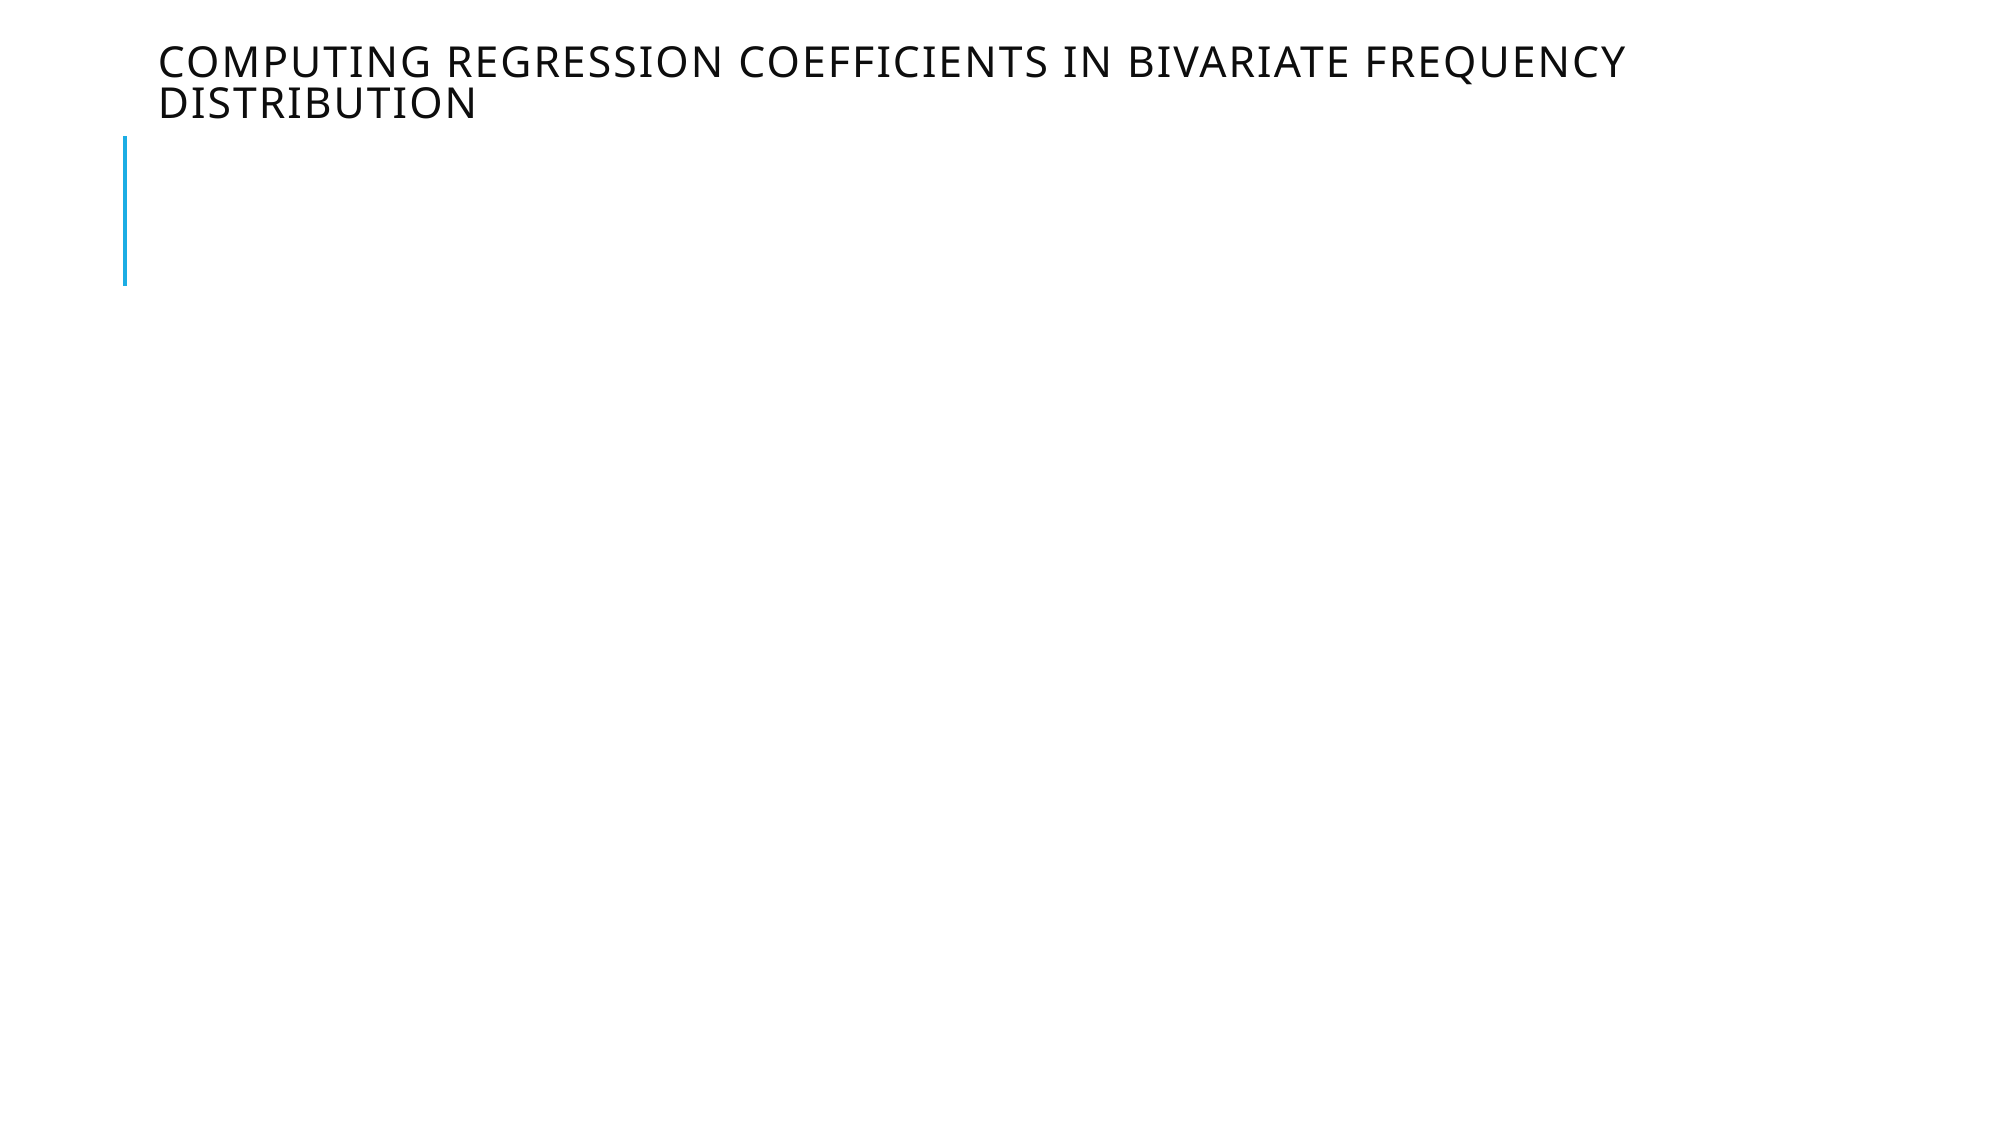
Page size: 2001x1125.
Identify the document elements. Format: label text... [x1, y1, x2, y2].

title Computing regression coefficients in bivariate frequency distribution [142, 37, 1936, 134]
